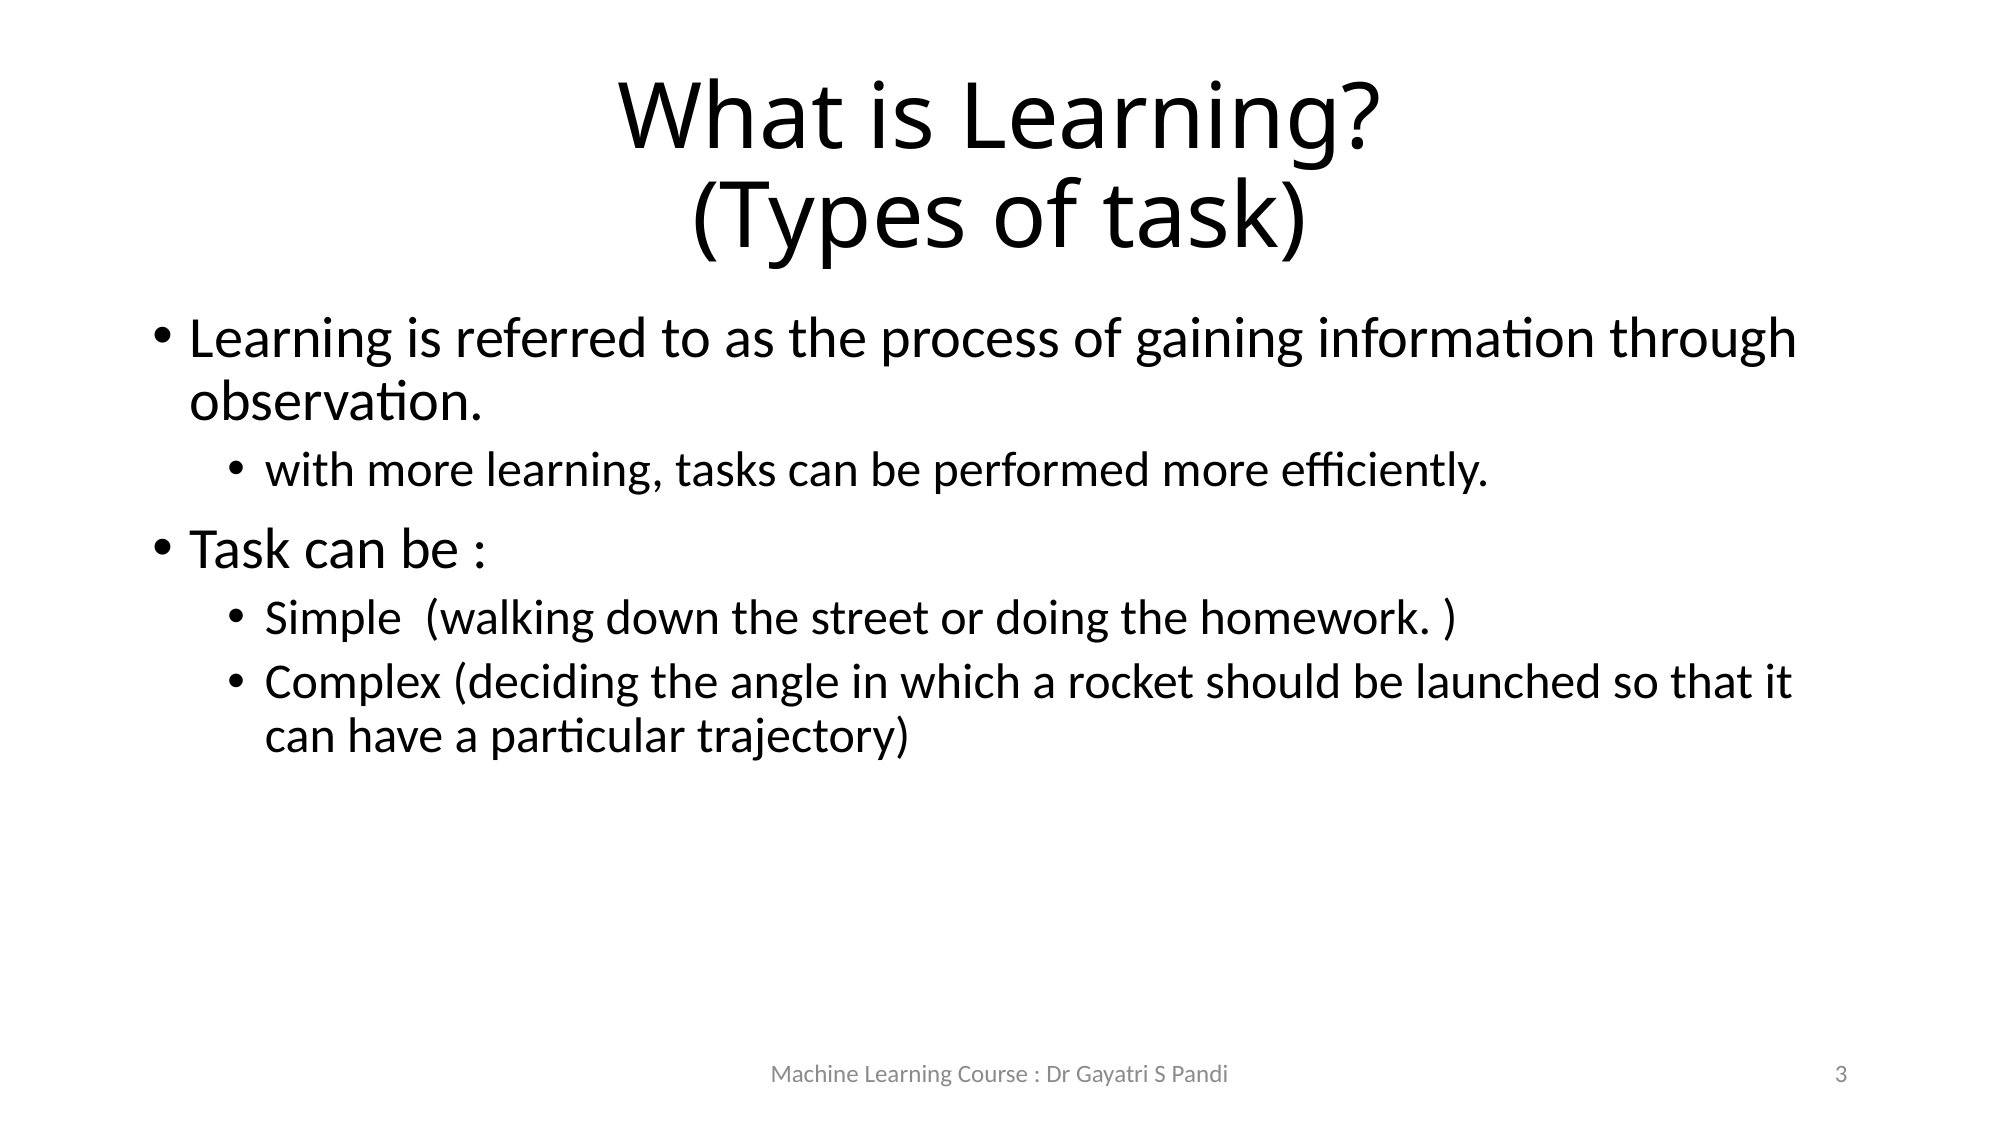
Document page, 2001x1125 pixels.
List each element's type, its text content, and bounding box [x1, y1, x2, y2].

title What is Learning? (Types of task) [137, 59, 1863, 278]
slide_number 3 [1412, 1042, 1863, 1103]
footer Machine Learning Course : Dr Gayatri S Pandi [662, 1042, 1338, 1103]
list Learning is referred to as the process of gaining information through observation. with more learning, tasks can be performed more efficiently. Task can be : Simple (walking down the street or doing the homework. ) Complex (deciding the angle in which a rocket should be launched so that it can have a particular trajectory) [137, 299, 1863, 1014]
